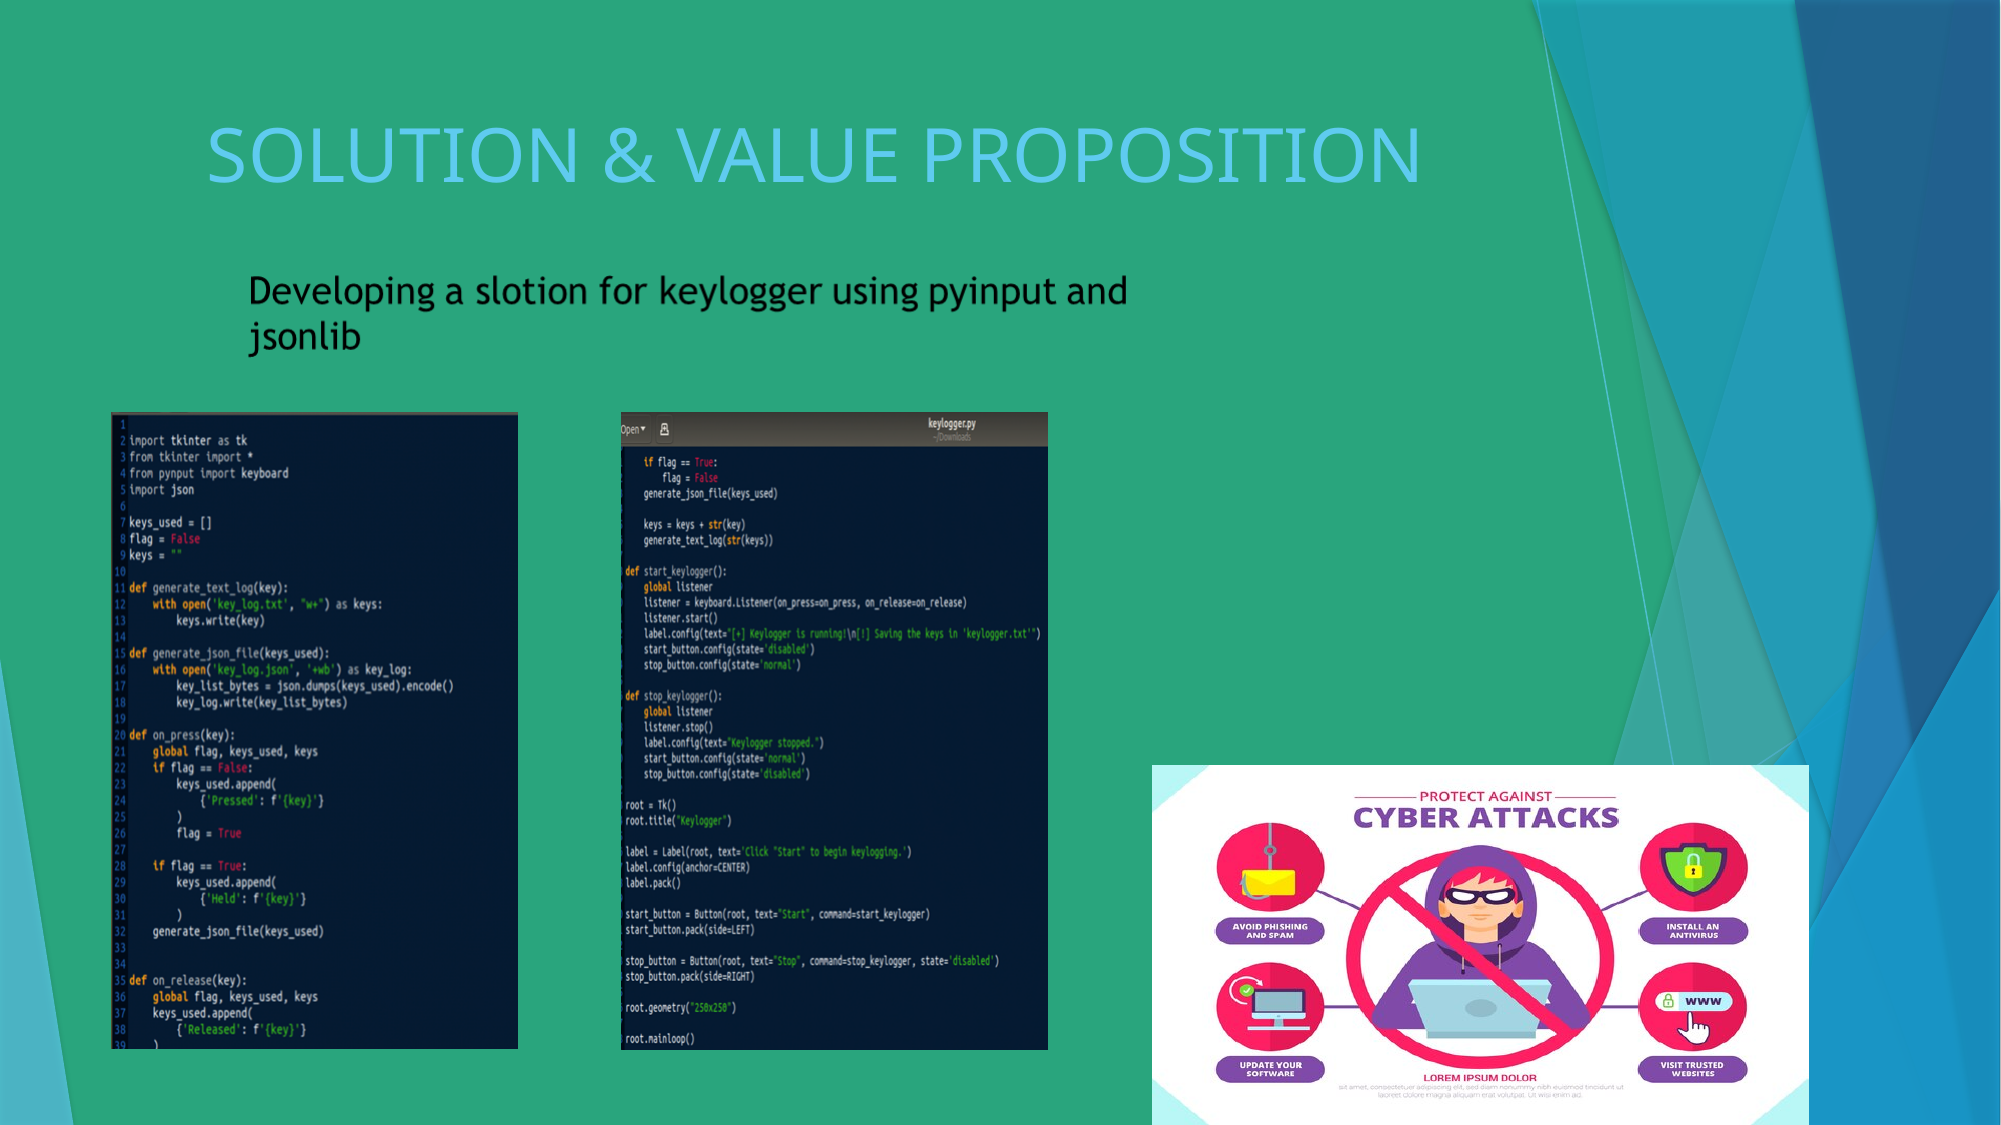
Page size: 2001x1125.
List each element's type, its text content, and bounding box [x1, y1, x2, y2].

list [110, 412, 518, 1050]
picture [225, 252, 1202, 381]
picture [1151, 765, 1810, 1125]
picture [621, 412, 1049, 1051]
title SOLUTION & VALUE PROPOSITION [111, 99, 1522, 221]
